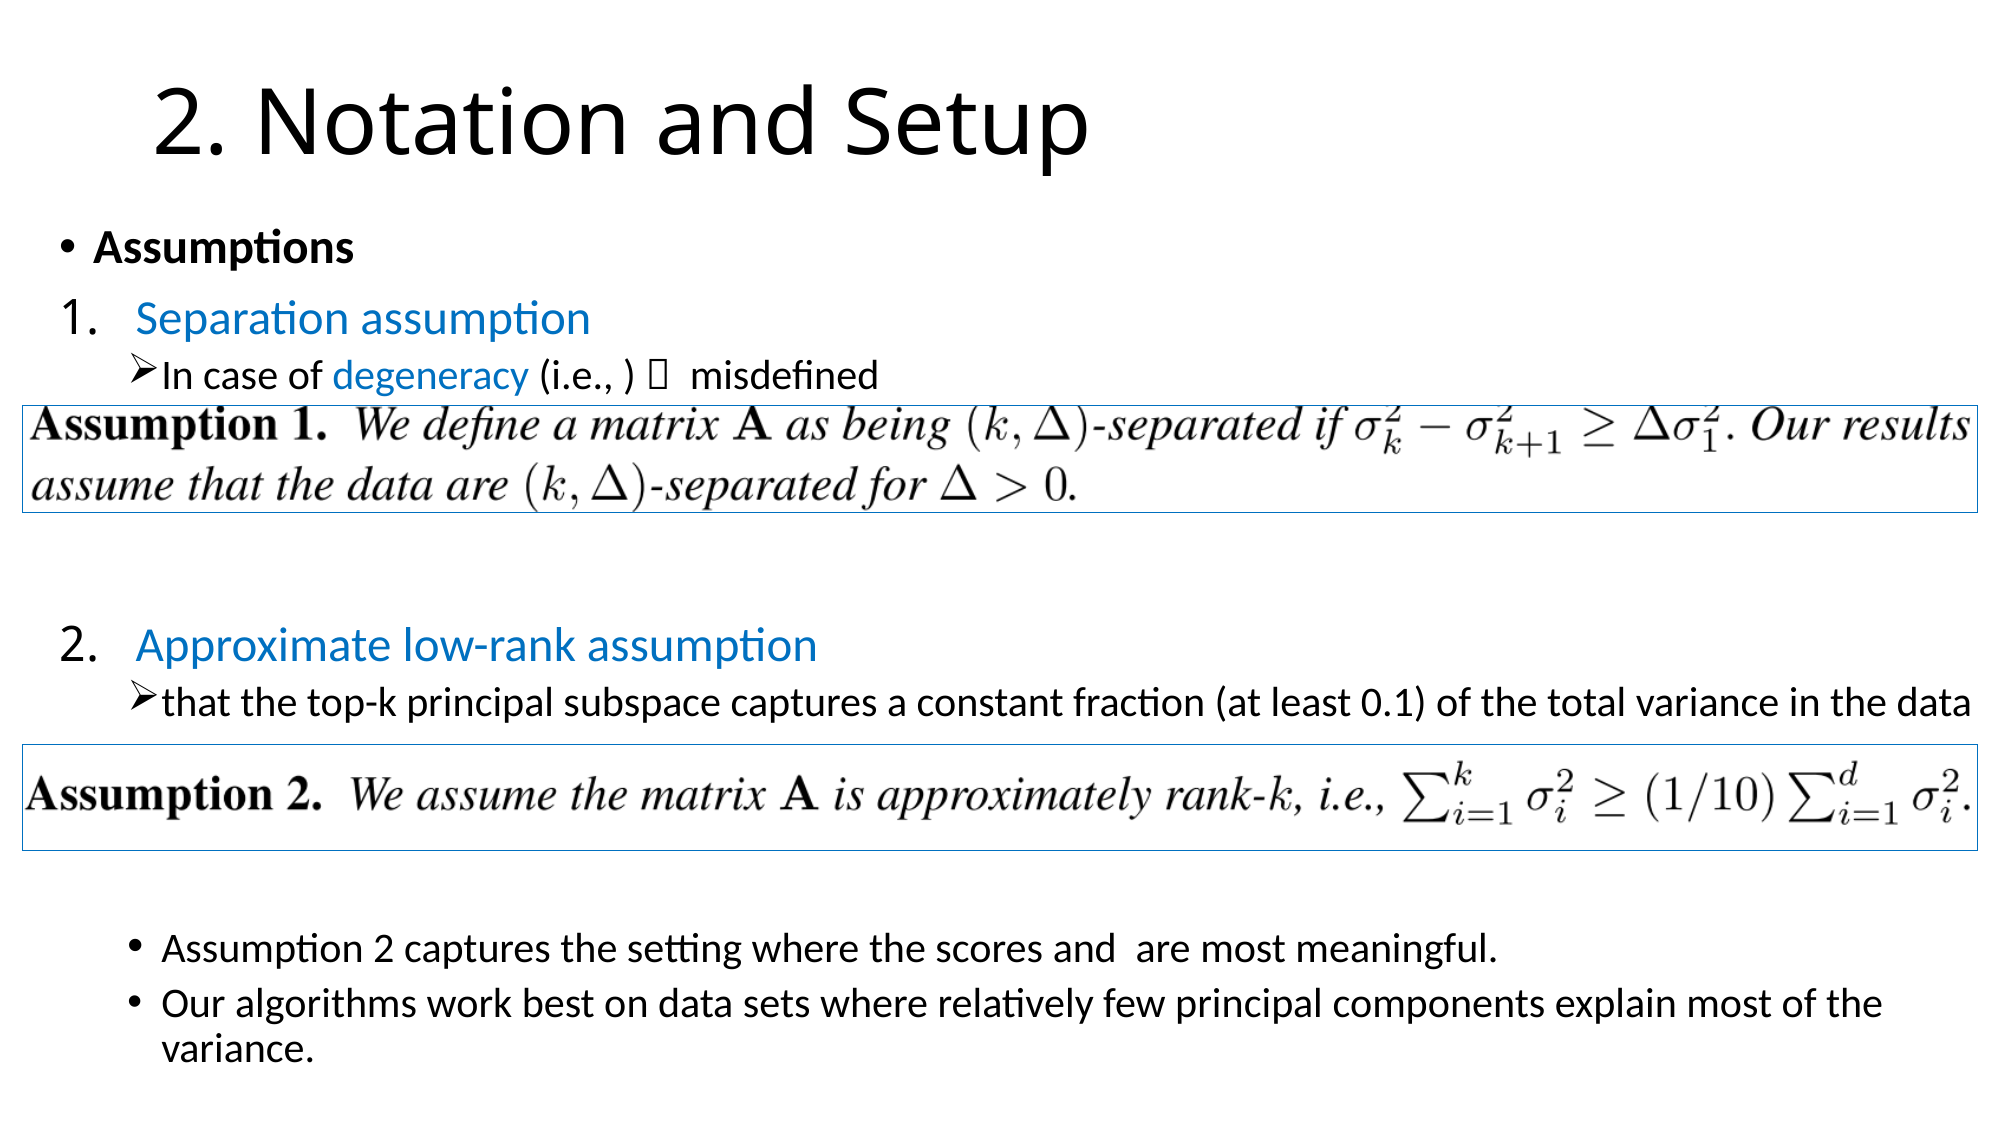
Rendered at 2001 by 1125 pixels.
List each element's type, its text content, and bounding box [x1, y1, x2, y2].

picture [21, 744, 1978, 851]
title 2. Notation and Setup [137, 59, 1863, 190]
picture [21, 405, 1978, 513]
